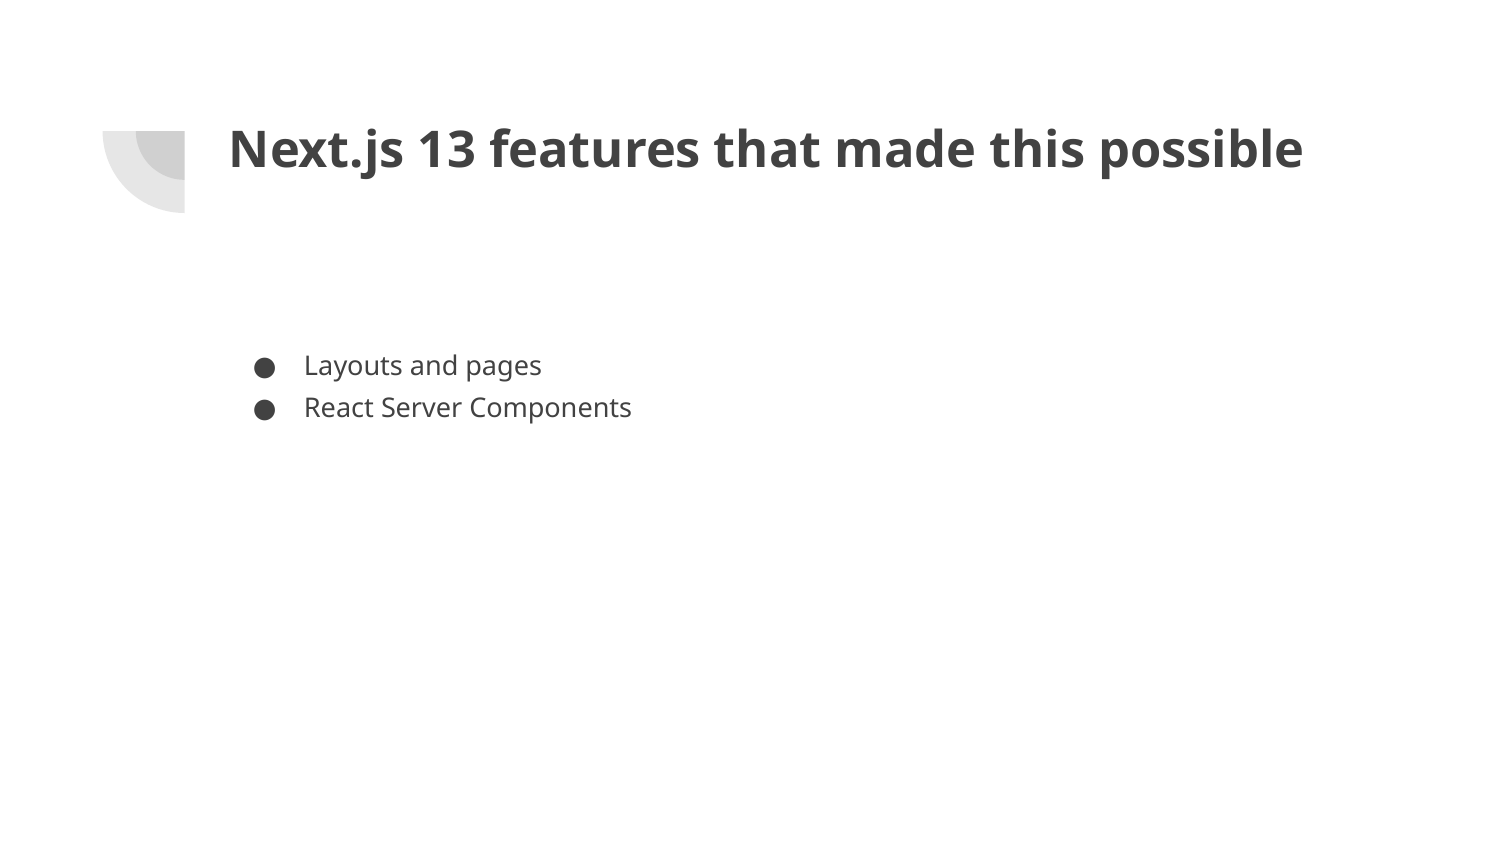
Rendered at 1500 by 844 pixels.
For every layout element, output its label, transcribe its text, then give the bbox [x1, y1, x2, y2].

title Next.js 13 features that made this possible [213, 98, 1368, 263]
list Layouts and pages React Server Components [213, 326, 1368, 744]
